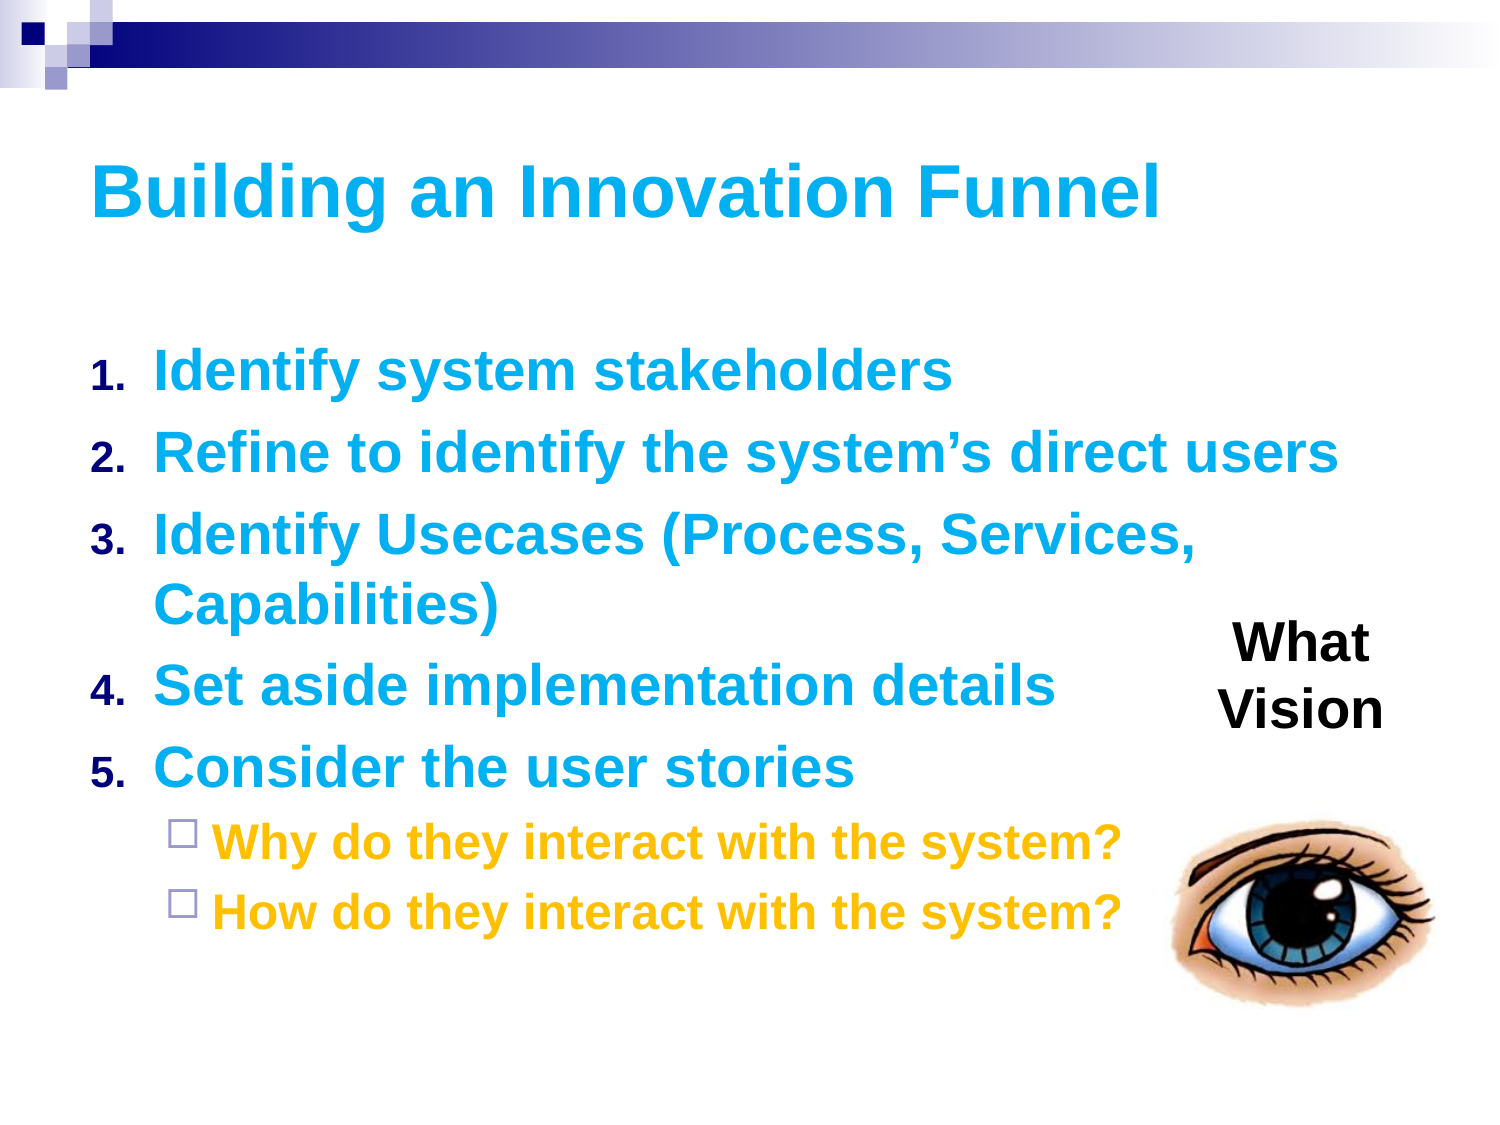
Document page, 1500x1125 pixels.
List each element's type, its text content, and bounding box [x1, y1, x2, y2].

list Identify system stakeholders Refine to identify the system’s direct users Identify Usecases (Process, Services, Capabilities) Set aside implementation details Consider the user stories Why do they interact with the system? How do they interact with the system? [75, 324, 1425, 963]
picture [1162, 802, 1440, 1054]
title Building an Innovation Funnel [75, 75, 1425, 300]
text_box What Vision [1135, 597, 1467, 748]
